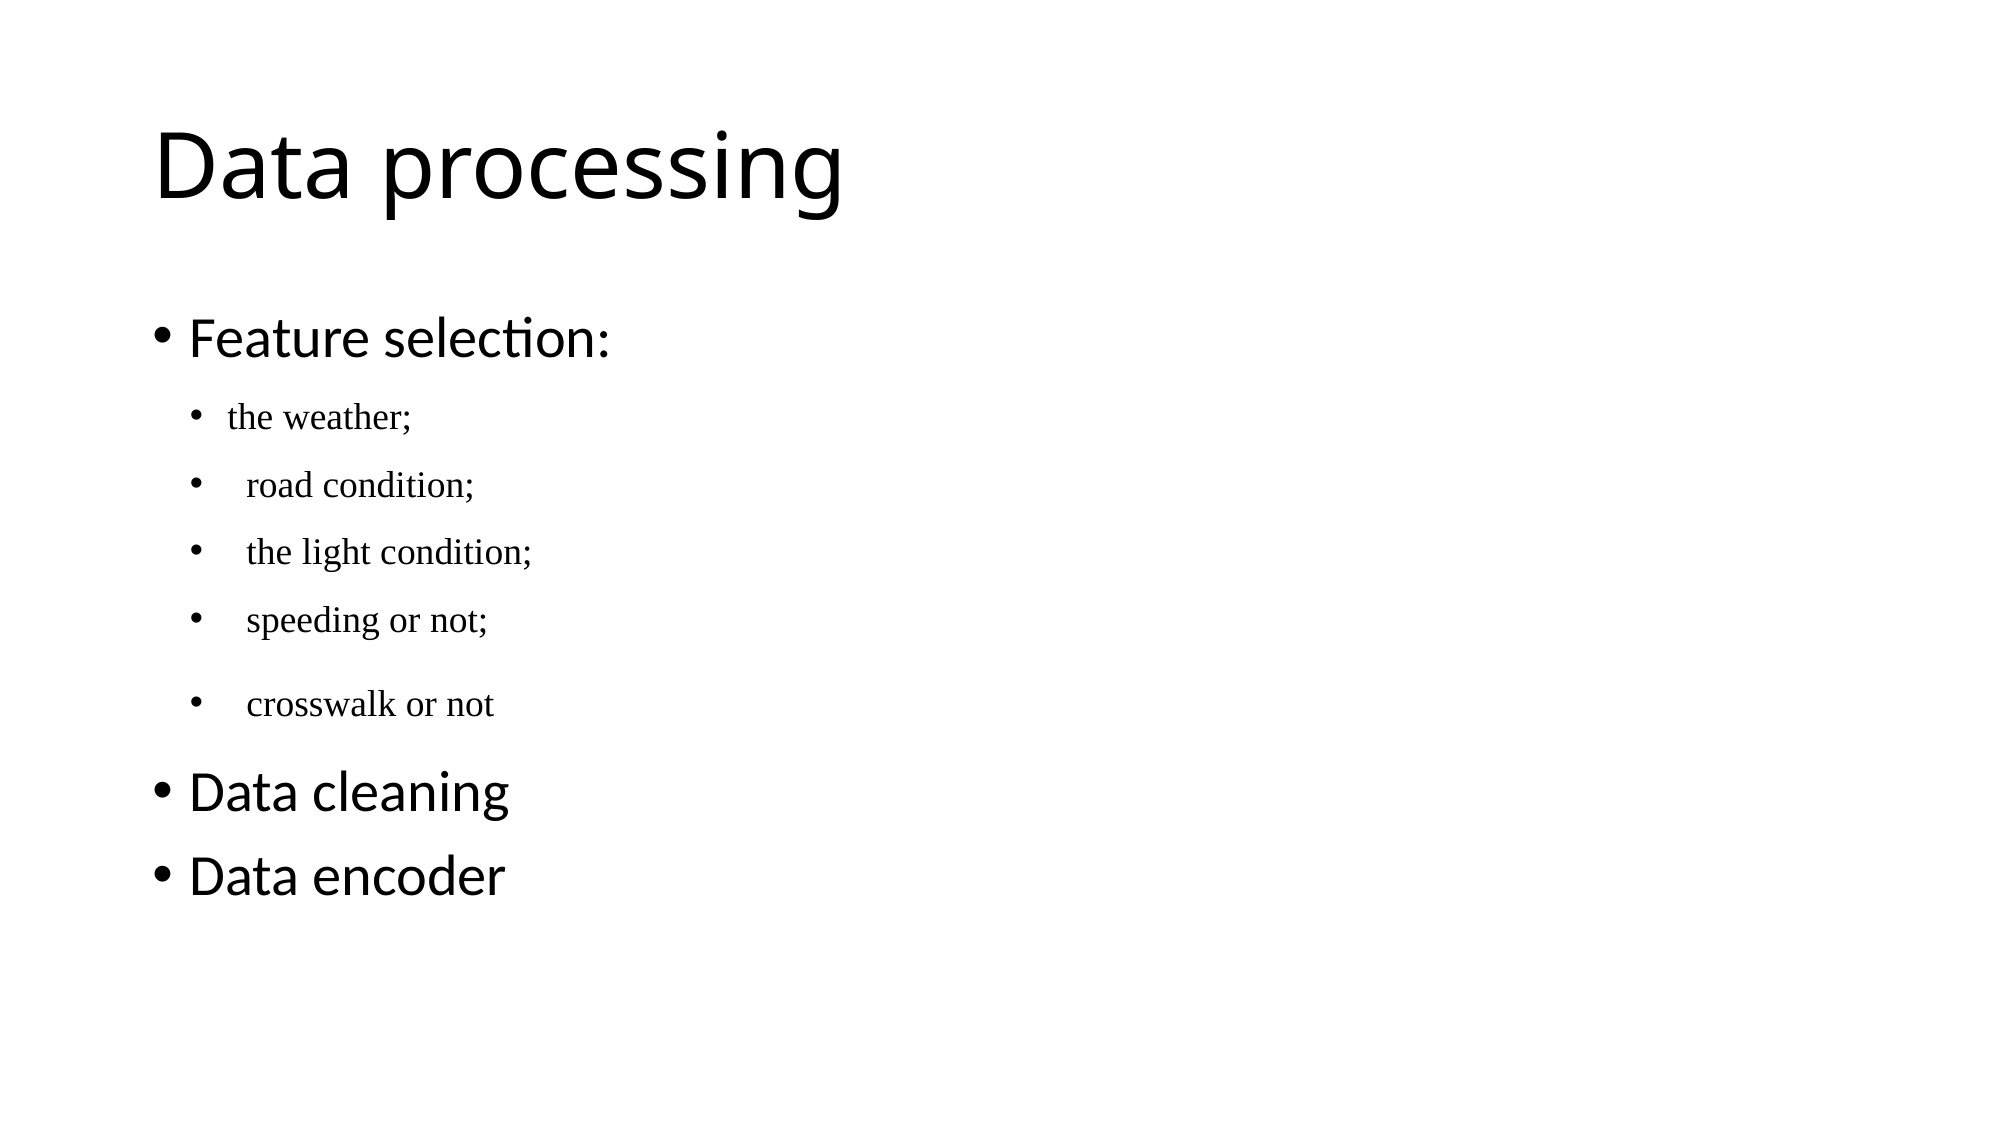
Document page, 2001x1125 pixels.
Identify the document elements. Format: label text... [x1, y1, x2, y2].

list Feature selection: the weather; road condition; the light condition; speeding or not; crosswalk or not Data cleaning Data encoder [137, 299, 1863, 1014]
title Data processing [137, 59, 1863, 278]
